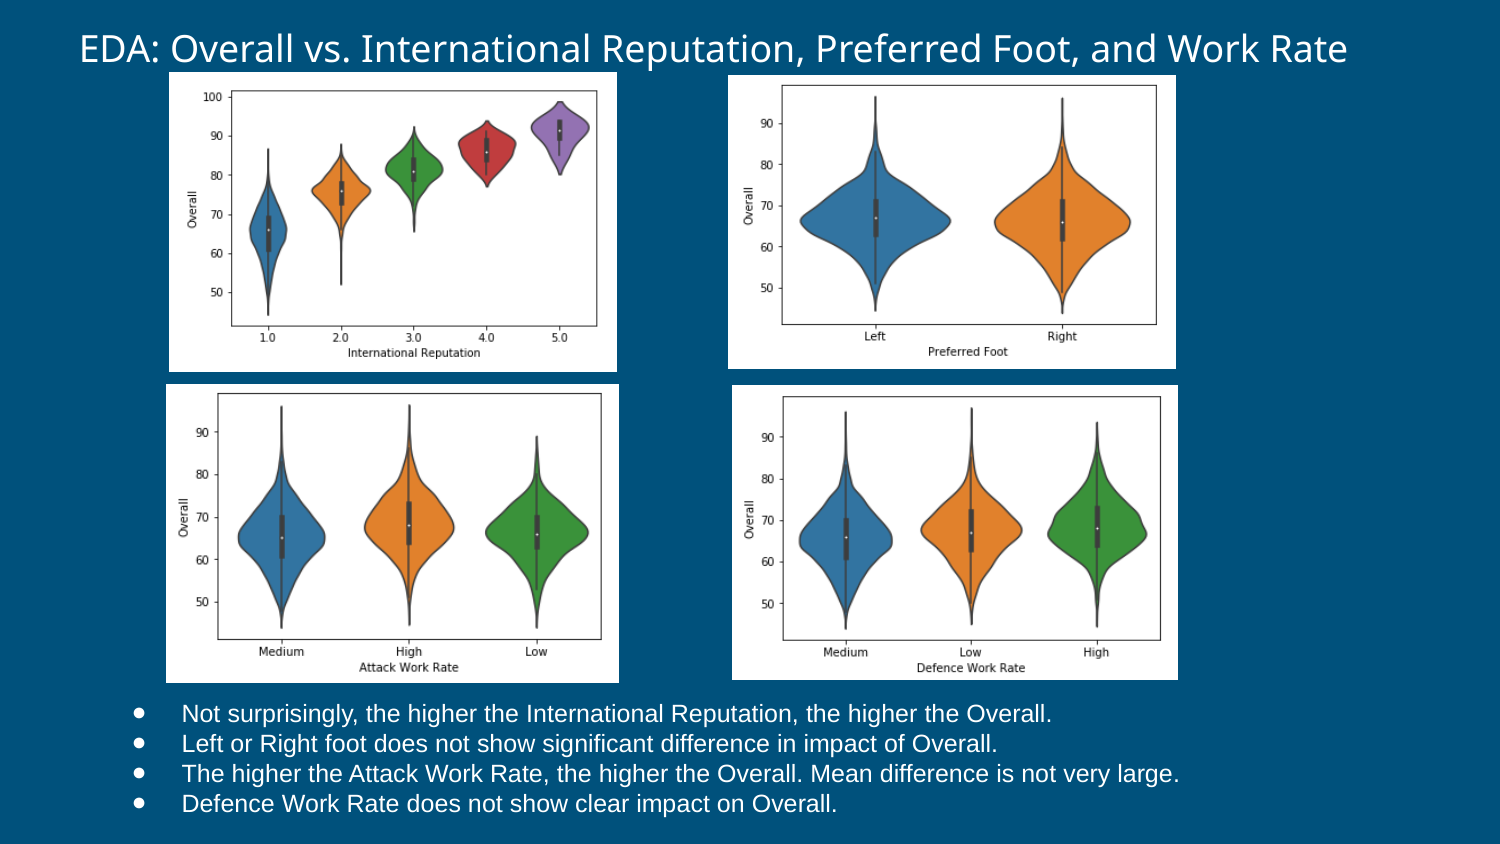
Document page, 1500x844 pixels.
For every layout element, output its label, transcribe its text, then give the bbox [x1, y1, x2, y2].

picture [729, 76, 1175, 368]
title EDA: Overall vs. International Reputation, Preferred Foot, and Work Rate [63, 7, 1437, 85]
text_box Not surprisingly, the higher the International Reputation, the higher the Overall. Left or Right foot does not show significant difference in impact of Overall. The higher the Attack Work Rate, the higher the Overall. Mean difference is not very large. Defence Work Rate does not show clear impact on Overall. [91, 682, 1409, 827]
picture [167, 385, 618, 682]
picture [733, 386, 1177, 679]
picture [170, 73, 616, 371]
